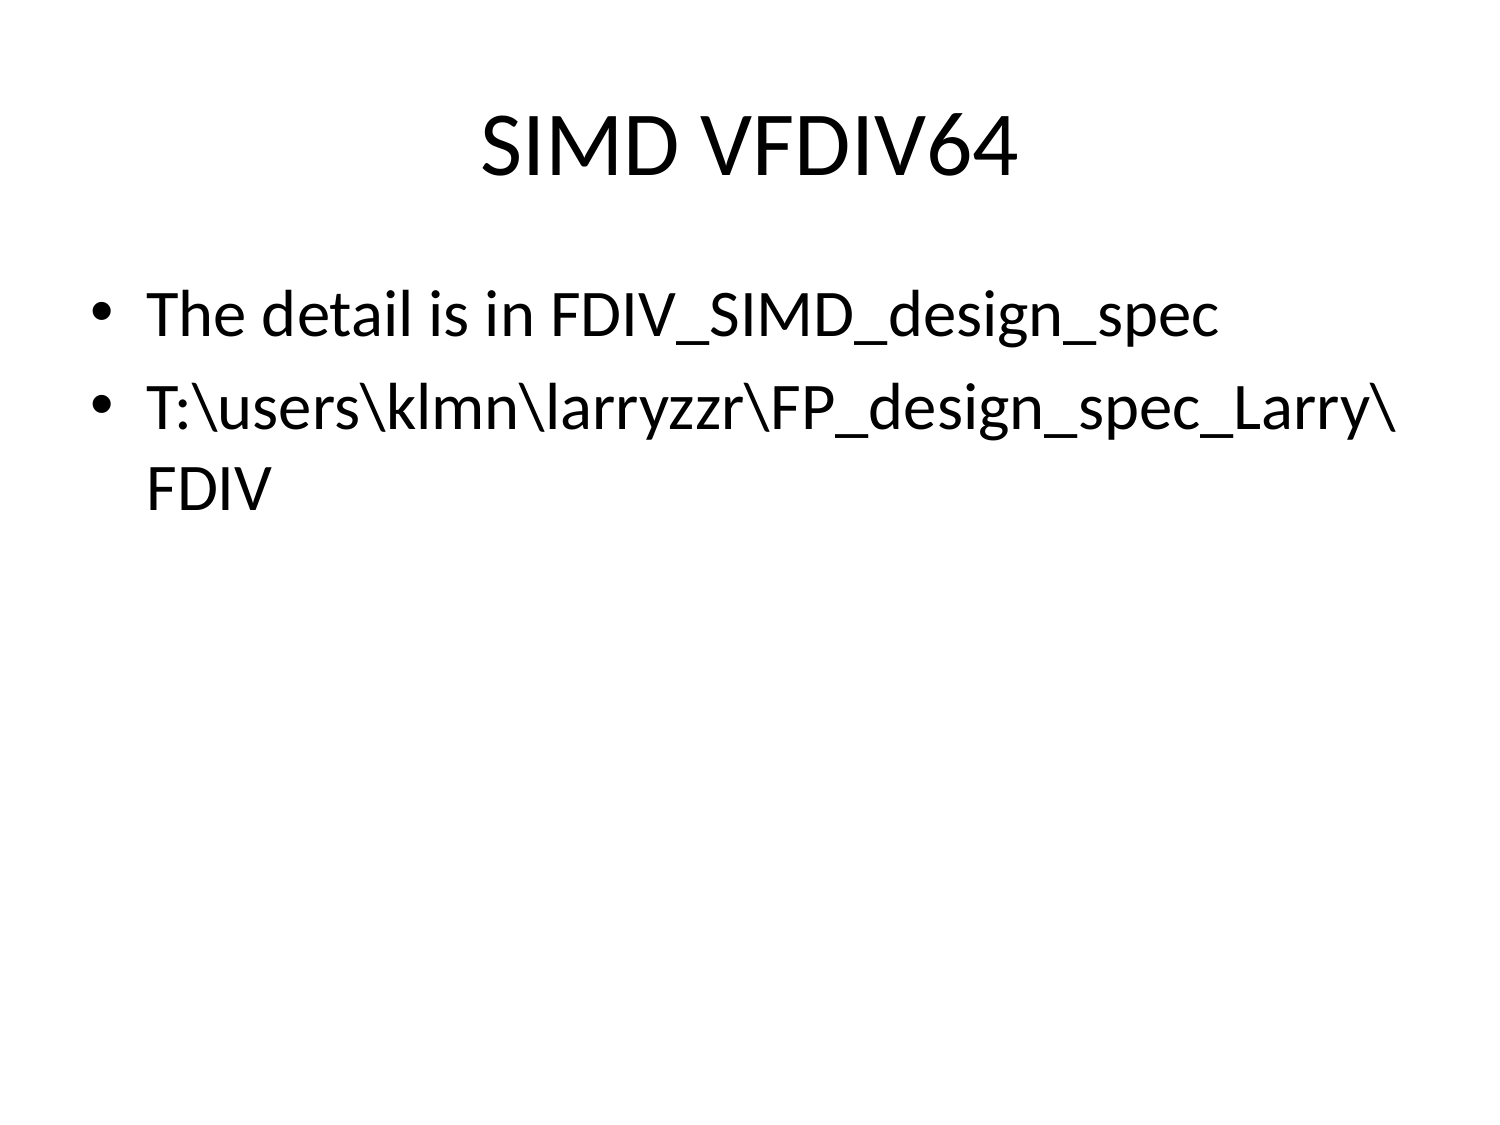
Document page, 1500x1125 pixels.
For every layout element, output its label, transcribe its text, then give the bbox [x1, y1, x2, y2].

list The detail is in FDIV_SIMD_design_spec T:\users\klmn\larryzzr\FP_design_spec_Larry\FDIV [75, 262, 1425, 1005]
title SIMD VFDIV64 [75, 45, 1425, 233]
